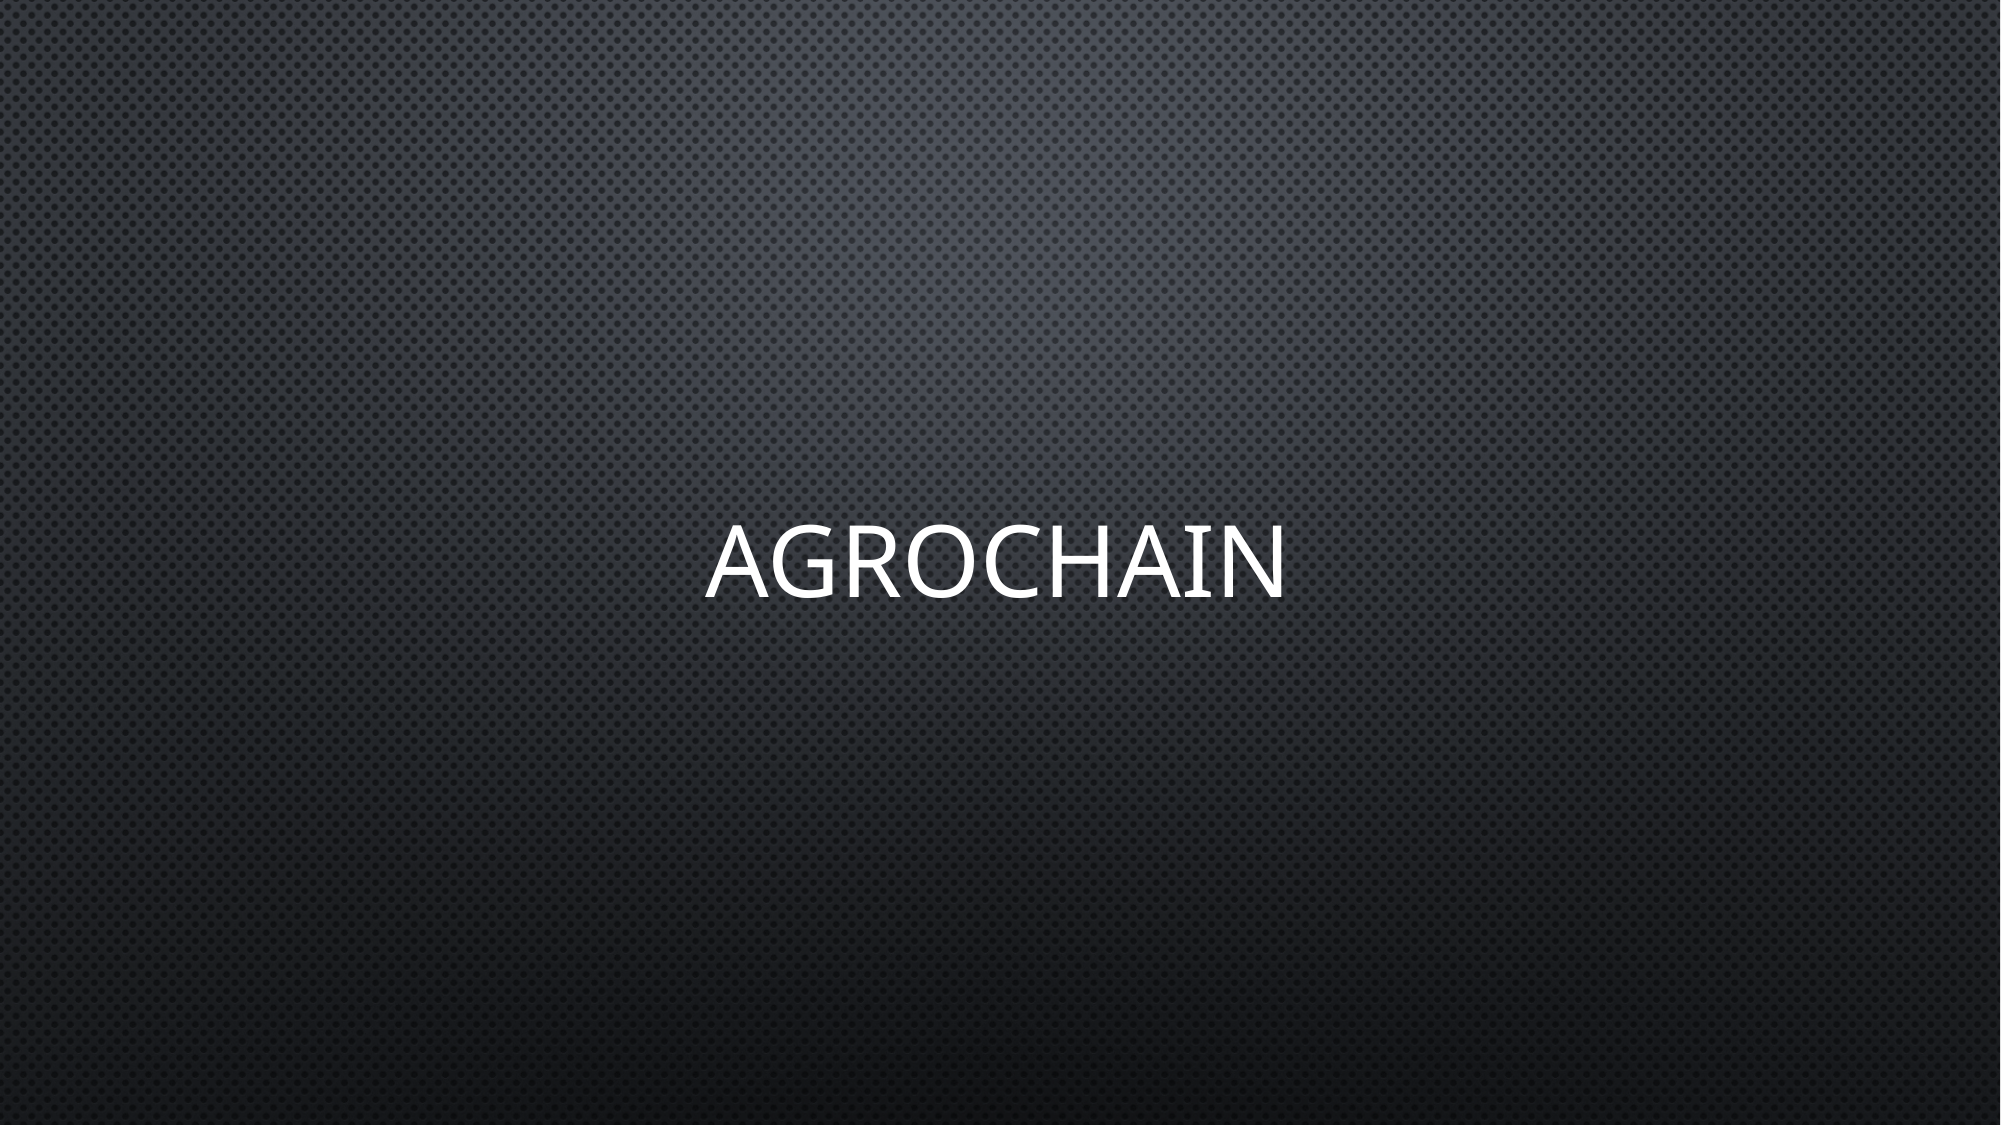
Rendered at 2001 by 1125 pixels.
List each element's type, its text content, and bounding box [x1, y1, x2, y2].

title AGROCHAIN [287, 99, 1711, 625]
